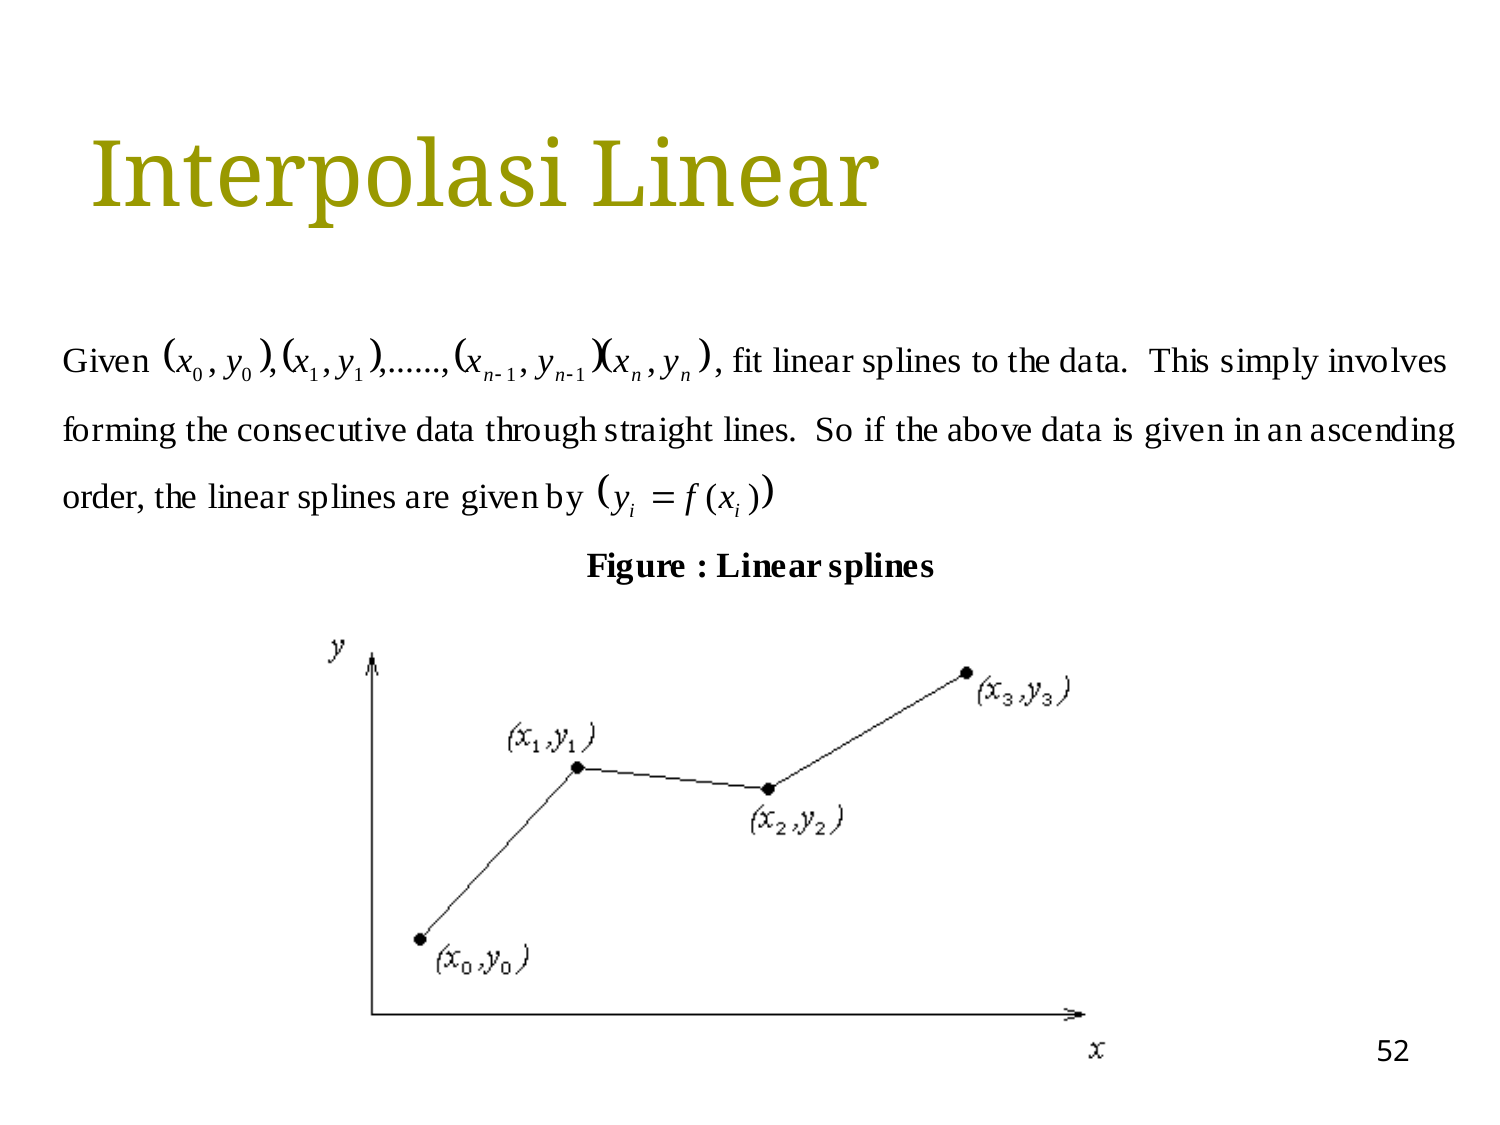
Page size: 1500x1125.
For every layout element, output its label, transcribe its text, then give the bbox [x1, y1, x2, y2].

title Interpolasi Linear [75, 45, 1425, 233]
slide_number 52 [1074, 1024, 1426, 1101]
picture [62, 337, 1463, 1083]
